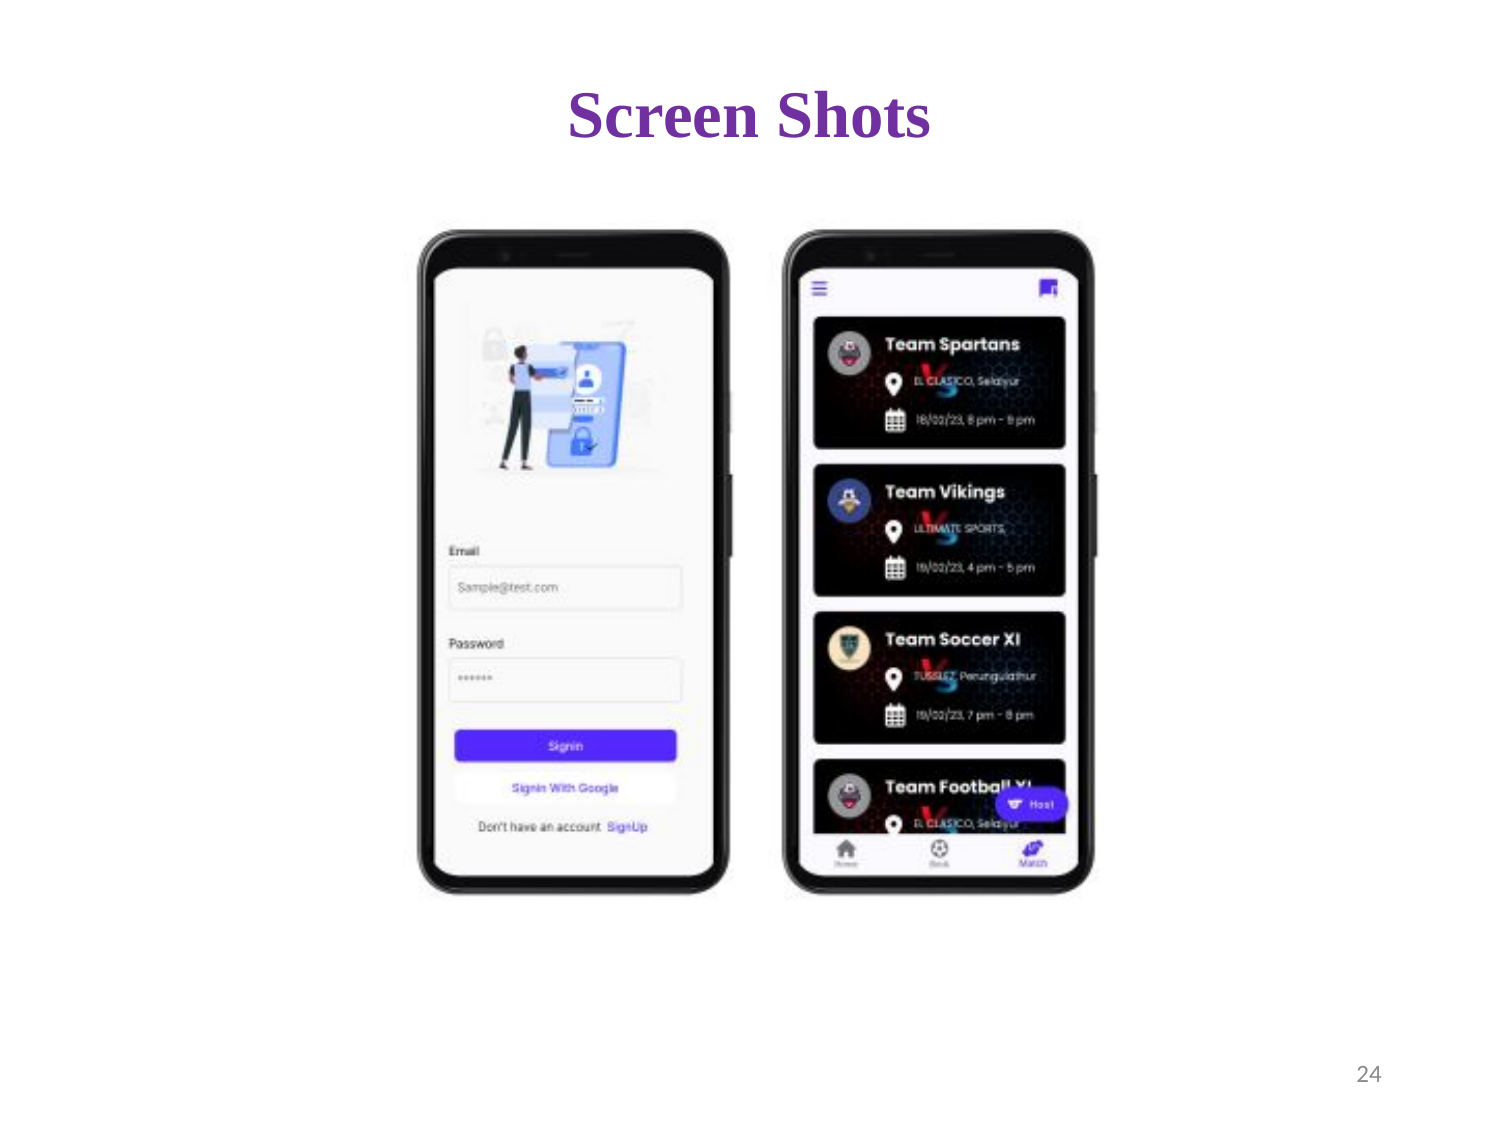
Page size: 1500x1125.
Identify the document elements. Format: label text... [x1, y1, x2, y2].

picture [403, 203, 1112, 913]
slide_number 24 [1059, 1042, 1397, 1103]
title Screen Shots [103, 59, 1397, 172]
